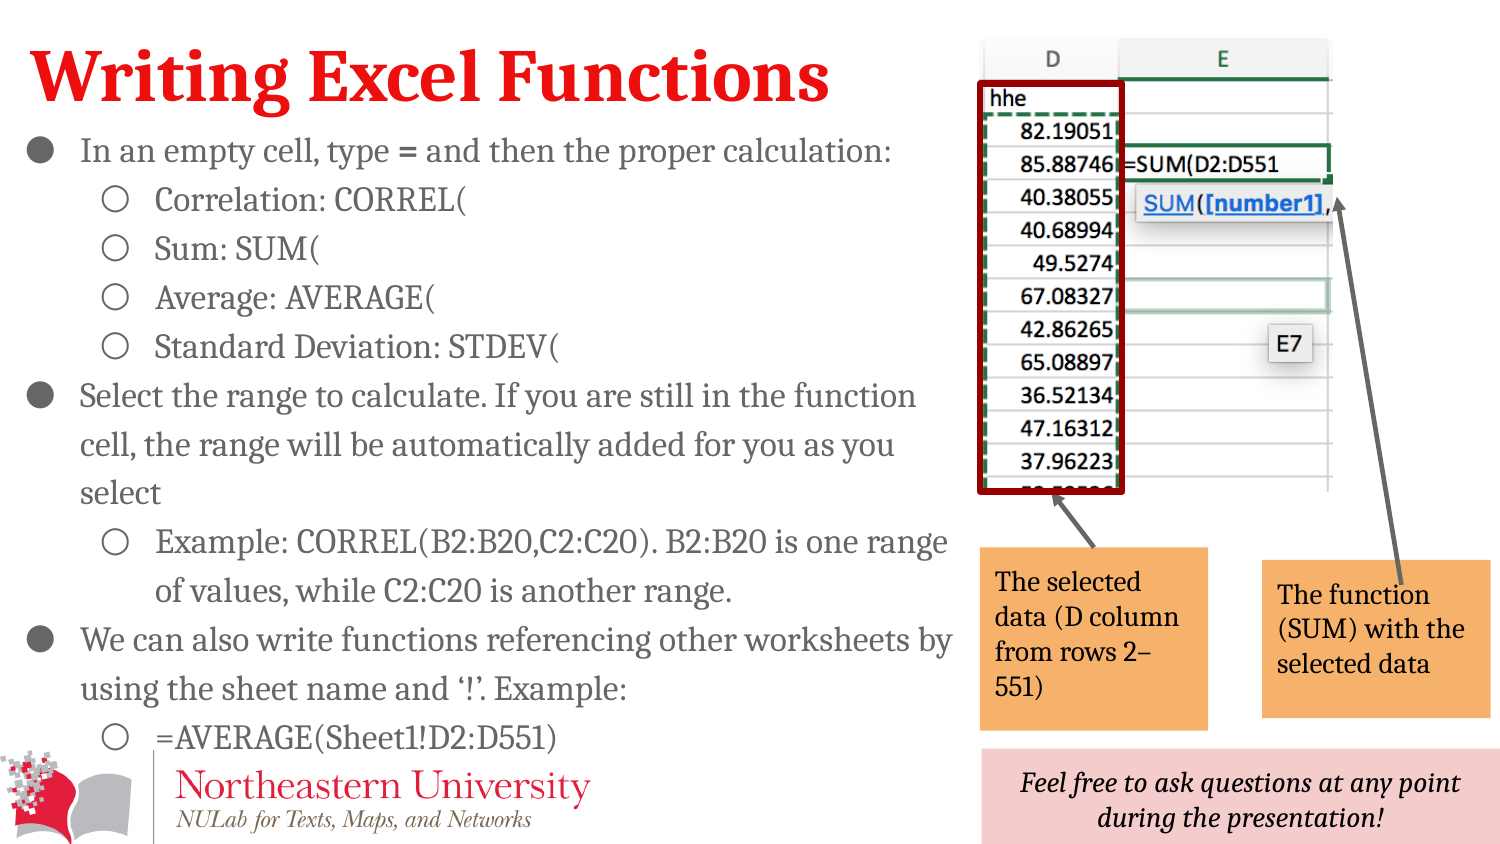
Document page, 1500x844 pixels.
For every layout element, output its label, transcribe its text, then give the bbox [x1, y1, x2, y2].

picture [0, 780, 605, 844]
text_box The function (SUM) with the selected data [1262, 559, 1491, 719]
title Writing Excel Functions [14, 11, 1413, 106]
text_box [1050, 499, 1095, 548]
text_box The selected data (D column from rows 2–551) [979, 547, 1209, 731]
picture [979, 37, 1333, 492]
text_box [1336, 196, 1402, 586]
list In an empty cell, type = and then the proper calculation: Correlation: CORREL( Sum: SUM( Average: AVERAGE( Standard Deviation: STDEV( Select the range to calculate. If you are still in the function cell, the range will be automatically added for you as you select Example: CORREL(B2:B20,C2:C20). B2:B20 is one range of values, while C2:C20 is another range. We can also write functions referencing other worksheets by using the sheet name and ‘!’. Example: =AVERAGE(Sheet1!D2:D551) [0, 105, 982, 780]
